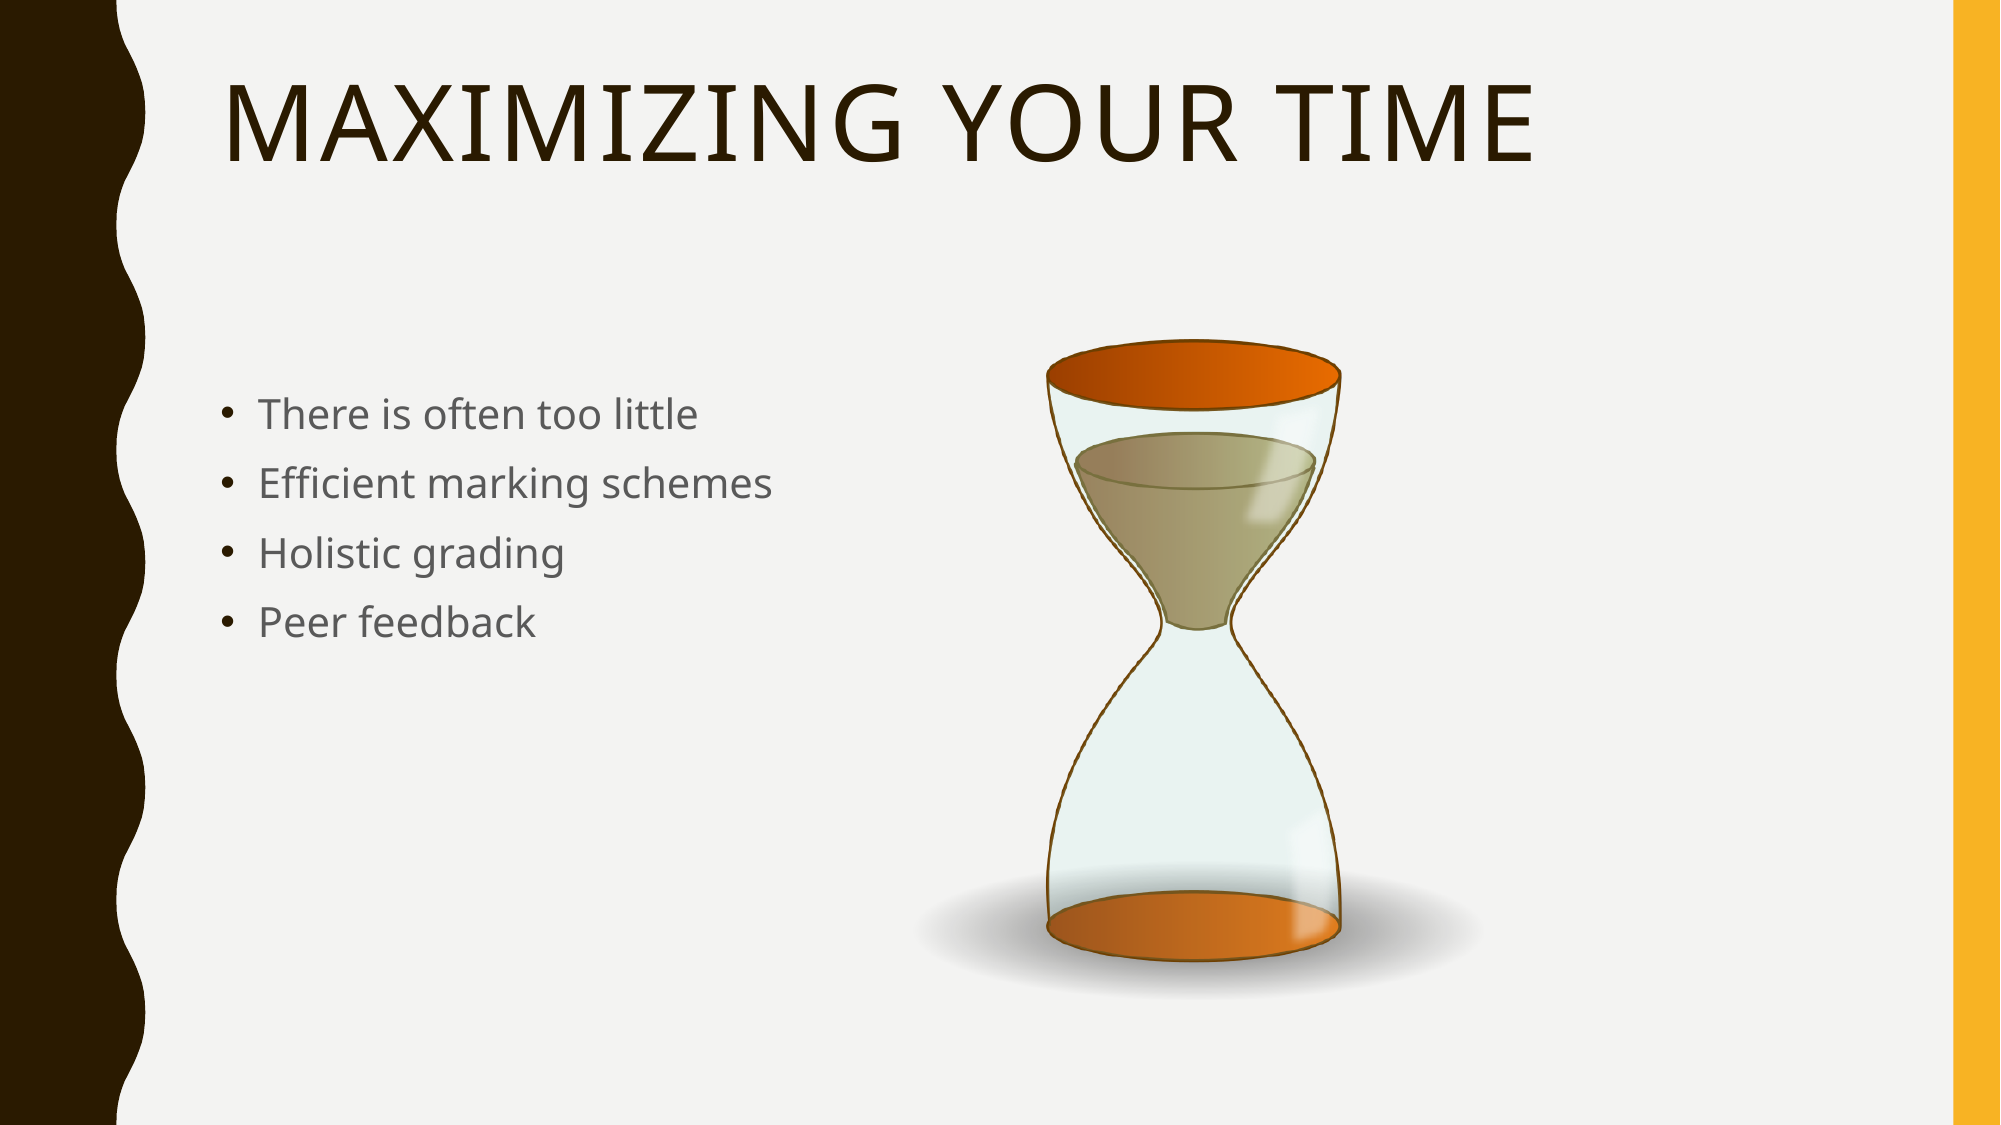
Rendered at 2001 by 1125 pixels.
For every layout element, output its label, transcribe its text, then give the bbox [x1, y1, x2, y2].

title Maximizing your time [205, 62, 1875, 308]
picture [912, 339, 1485, 1000]
list There is often too little Efficient marking schemes Holistic grading Peer feedback [205, 375, 912, 965]
